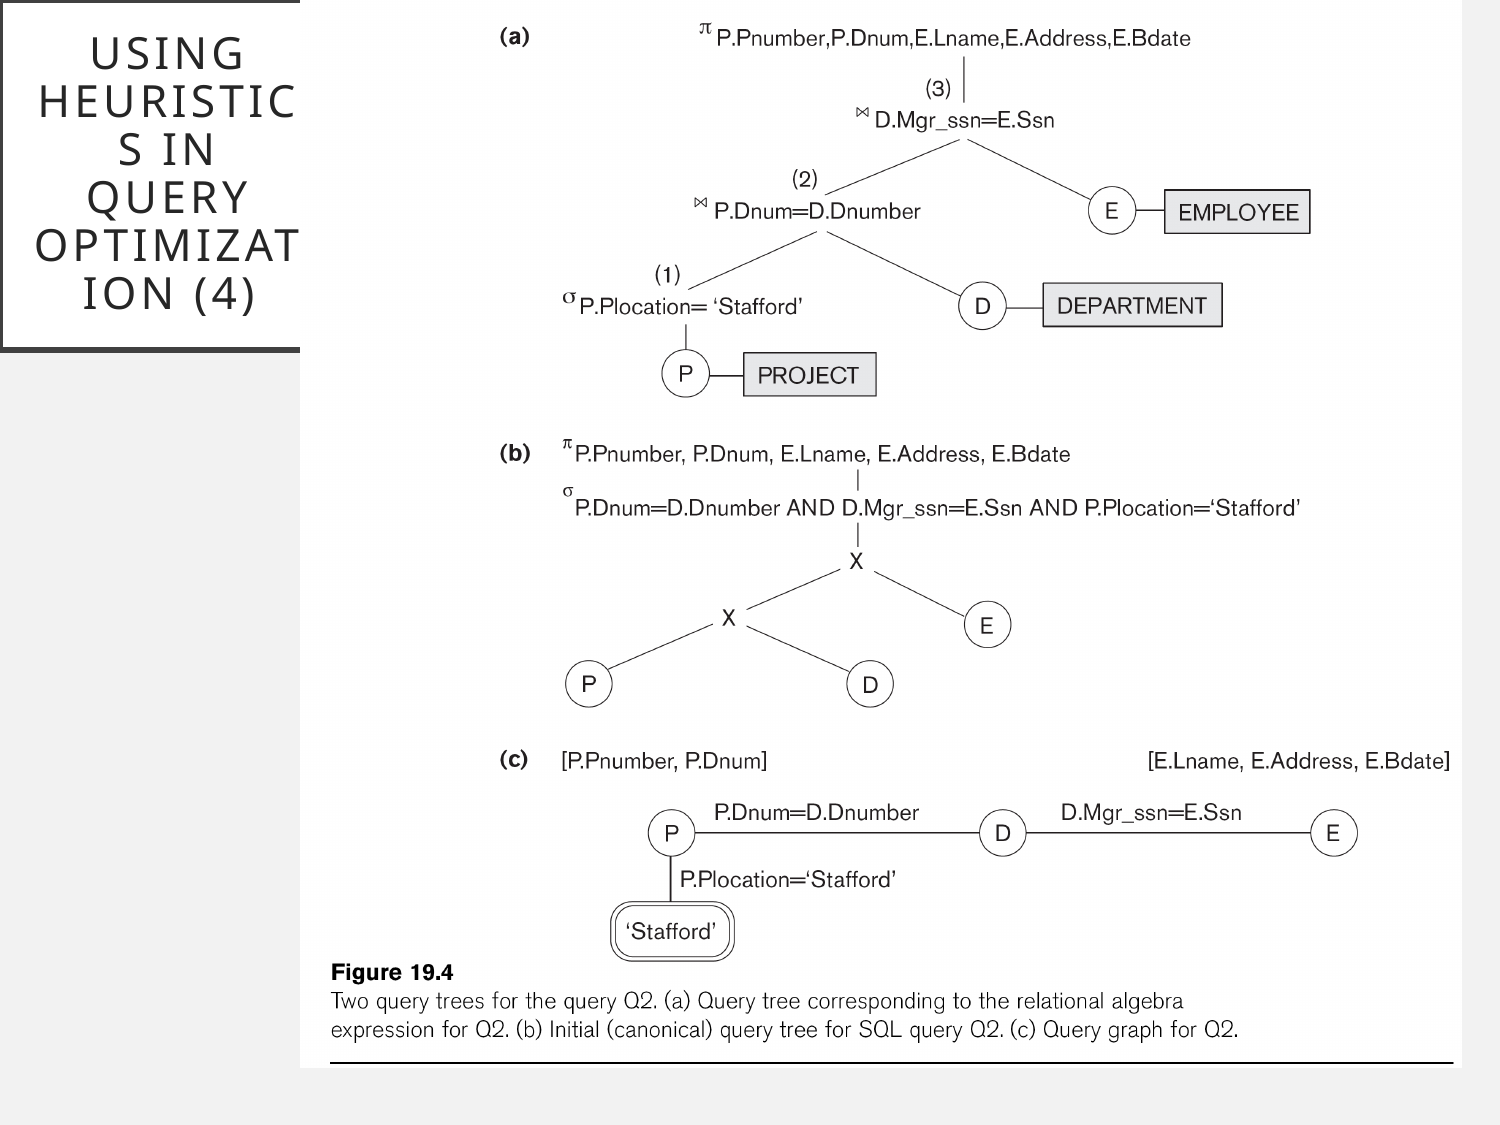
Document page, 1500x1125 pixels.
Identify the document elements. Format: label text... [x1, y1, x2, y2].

title Using Heuristics in Query Optimization (4) [0, 0, 299, 353]
picture [299, 0, 1462, 1068]
